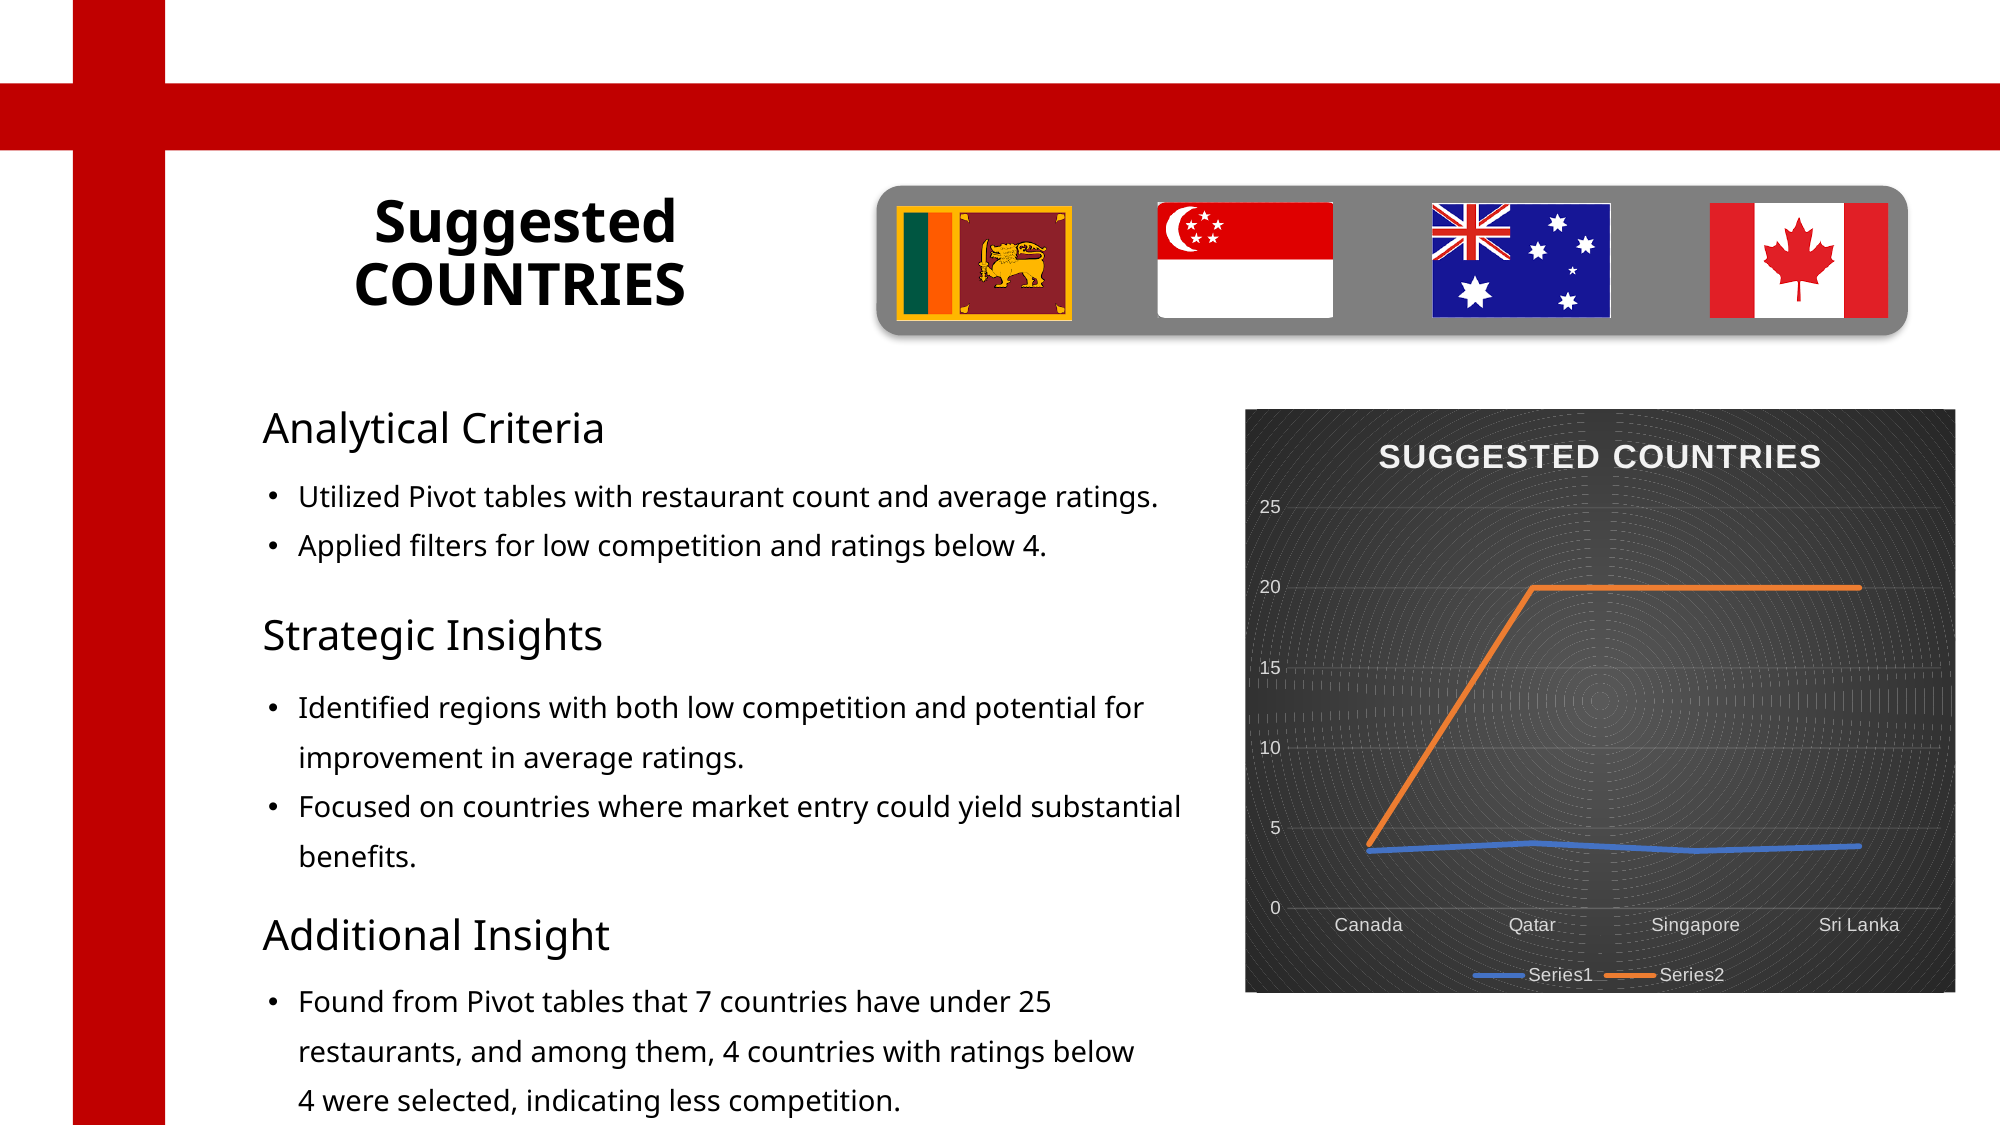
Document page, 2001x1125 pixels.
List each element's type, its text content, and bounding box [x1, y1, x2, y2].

text_box [72, 151, 166, 1125]
title Suggested COUNTRIES [182, 174, 858, 336]
text_box [0, 83, 2000, 151]
picture [896, 205, 1072, 321]
chart [1244, 409, 1956, 993]
text_box Found from Pivot tables that 7 countries have under 25 restaurants, and among them, 4 countries with ratings below 4 were selected, indicating less competition. [237, 968, 1158, 1118]
text_box [72, 0, 166, 83]
text_box Additional Insight [262, 887, 1239, 960]
picture [1709, 203, 1889, 319]
text_box [876, 185, 1908, 336]
picture [1431, 203, 1611, 319]
text_box Analytical Criteria [262, 380, 713, 452]
text_box Strategic Insights [262, 586, 1121, 659]
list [1157, 202, 1334, 319]
text_box Identified regions with both low competition and potential for improvement in average ratings. Focused on countries where market entry could yield substantial benefits. [238, 675, 1214, 874]
text_box Utilized Pivot tables with restaurant count and average ratings. Applied filters for low competition and ratings below 4. [237, 463, 1177, 563]
